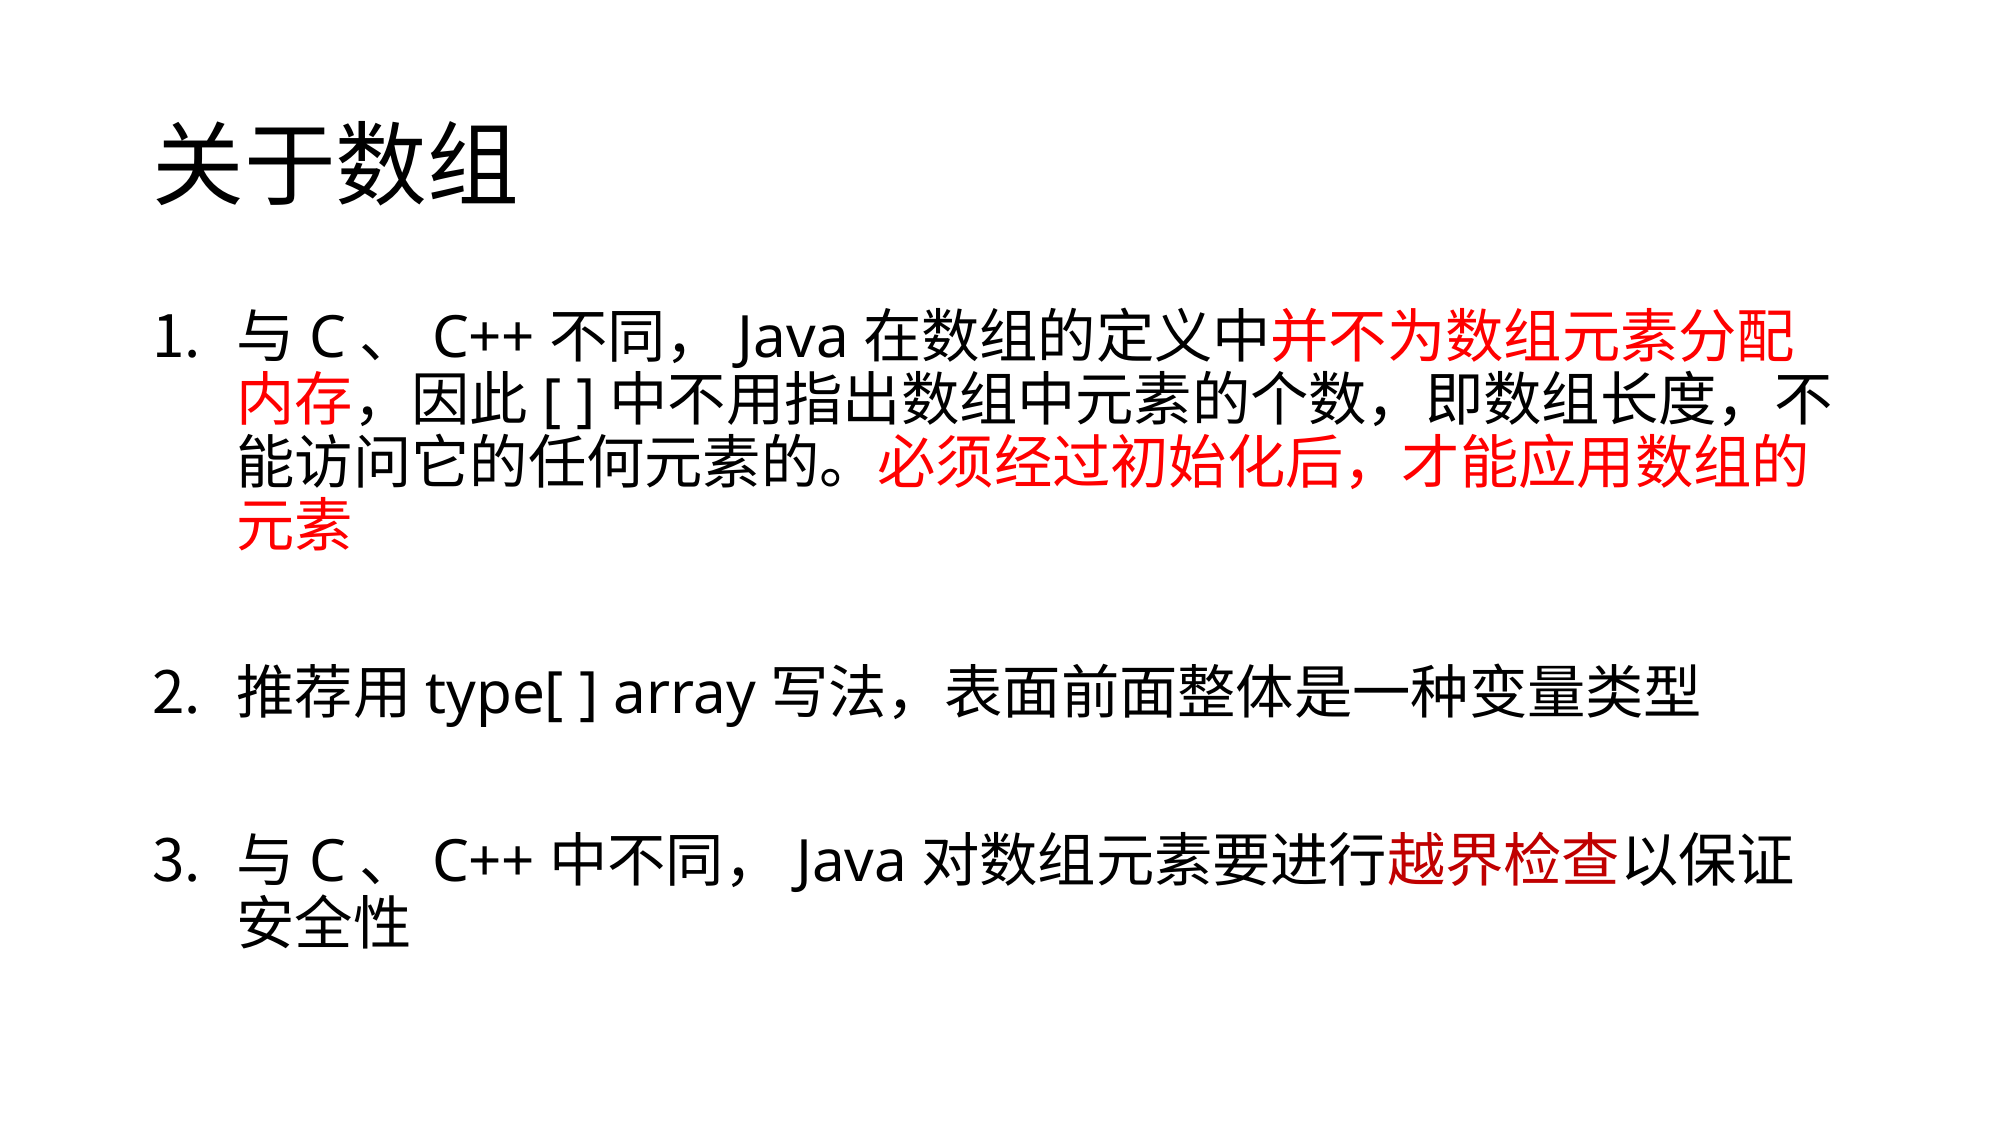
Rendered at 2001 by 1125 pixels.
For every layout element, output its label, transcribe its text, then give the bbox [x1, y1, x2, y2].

title 关于数组 [137, 59, 1863, 278]
list 与C、C++不同，Java在数组的定义中并不为数组元素分配内存，因此[ ]中不用指出数组中元素的个数，即数组长度，不能访问它的任何元素的。必须经过初始化后，才能应用数组的元素 推荐用type[ ] array写法，表面前面整体是一种变量类型 与C、C++中不同，Java对数组元素要进行越界检查以保证安全性 [137, 299, 1863, 1014]
